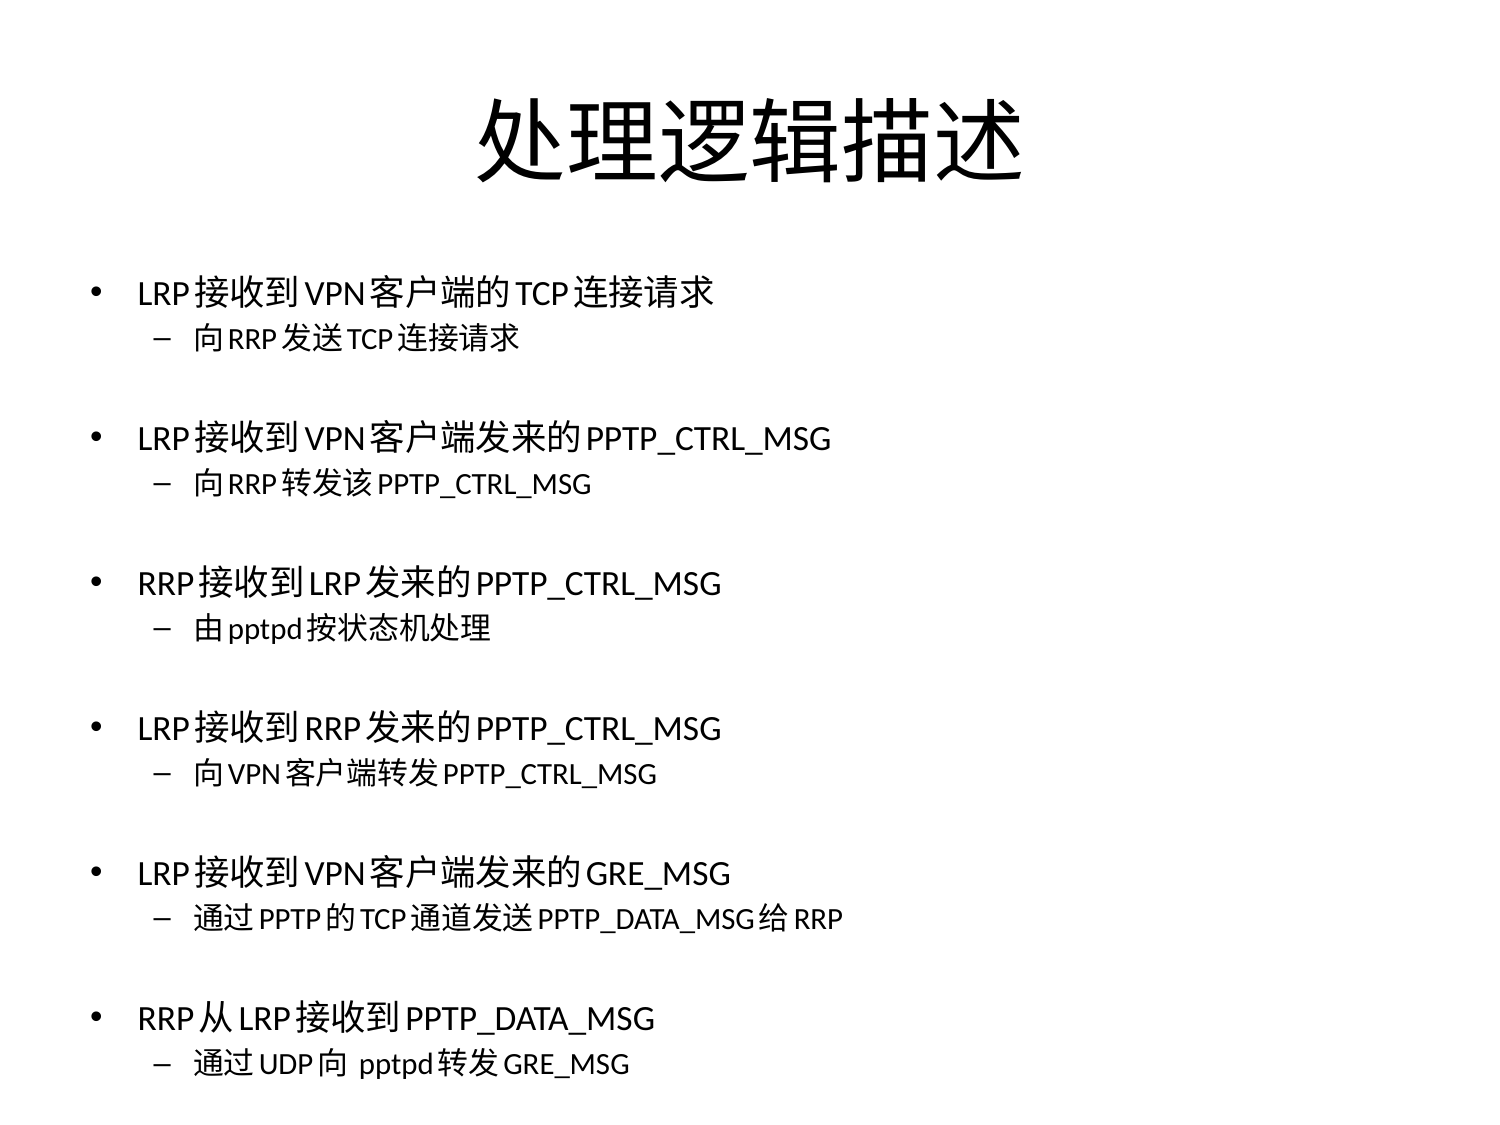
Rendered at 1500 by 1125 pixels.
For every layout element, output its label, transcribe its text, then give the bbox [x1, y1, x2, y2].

list LRP接收到VPN客户端的TCP连接请求 向RRP发送TCP连接请求 LRP接收到VPN客户端发来的PPTP_CTRL_MSG 向RRP转发该PPTP_CTRL_MSG RRP接收到LRP发来的PPTP_CTRL_MSG 由pptpd按状态机处理 LRP接收到RRP发来的PPTP_CTRL_MSG 向VPN客户端转发PPTP_CTRL_MSG LRP接收到VPN客户端发来的GRE_MSG 通过PPTP的TCP通道发送PPTP_DATA_MSG给RRP RRP从LRP接收到PPTP_DATA_MSG 通过UDP向 pptpd转发GRE_MSG [75, 262, 1425, 1099]
title 处理逻辑描述 [75, 45, 1425, 233]
